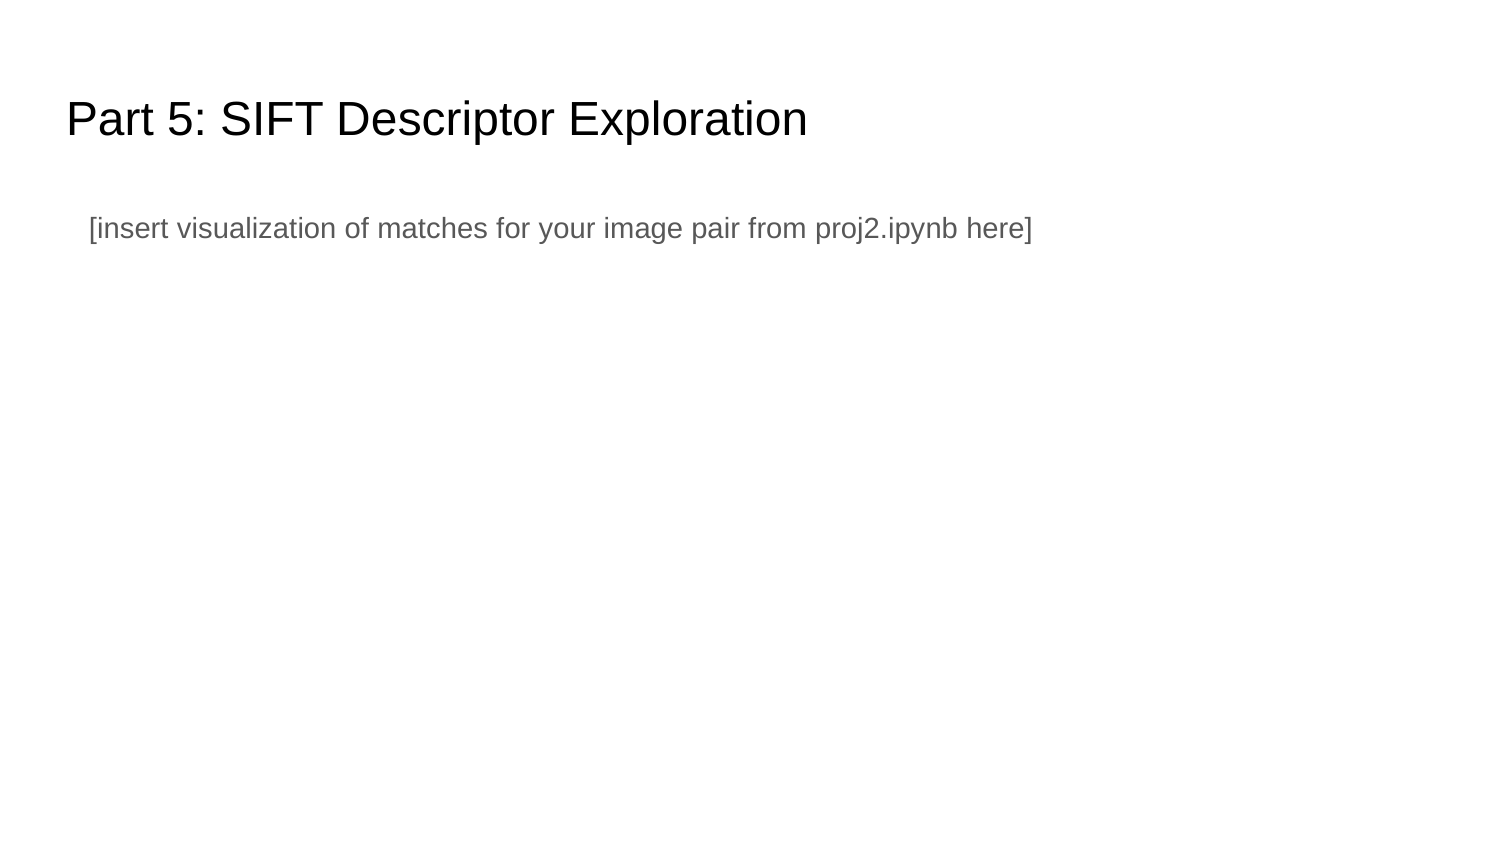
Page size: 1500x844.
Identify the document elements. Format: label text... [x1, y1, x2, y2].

title Part 5: SIFT Descriptor Exploration [50, 72, 1450, 168]
list [insert visualization of matches for your image pair from proj2.ipynb here] [50, 188, 1300, 750]
